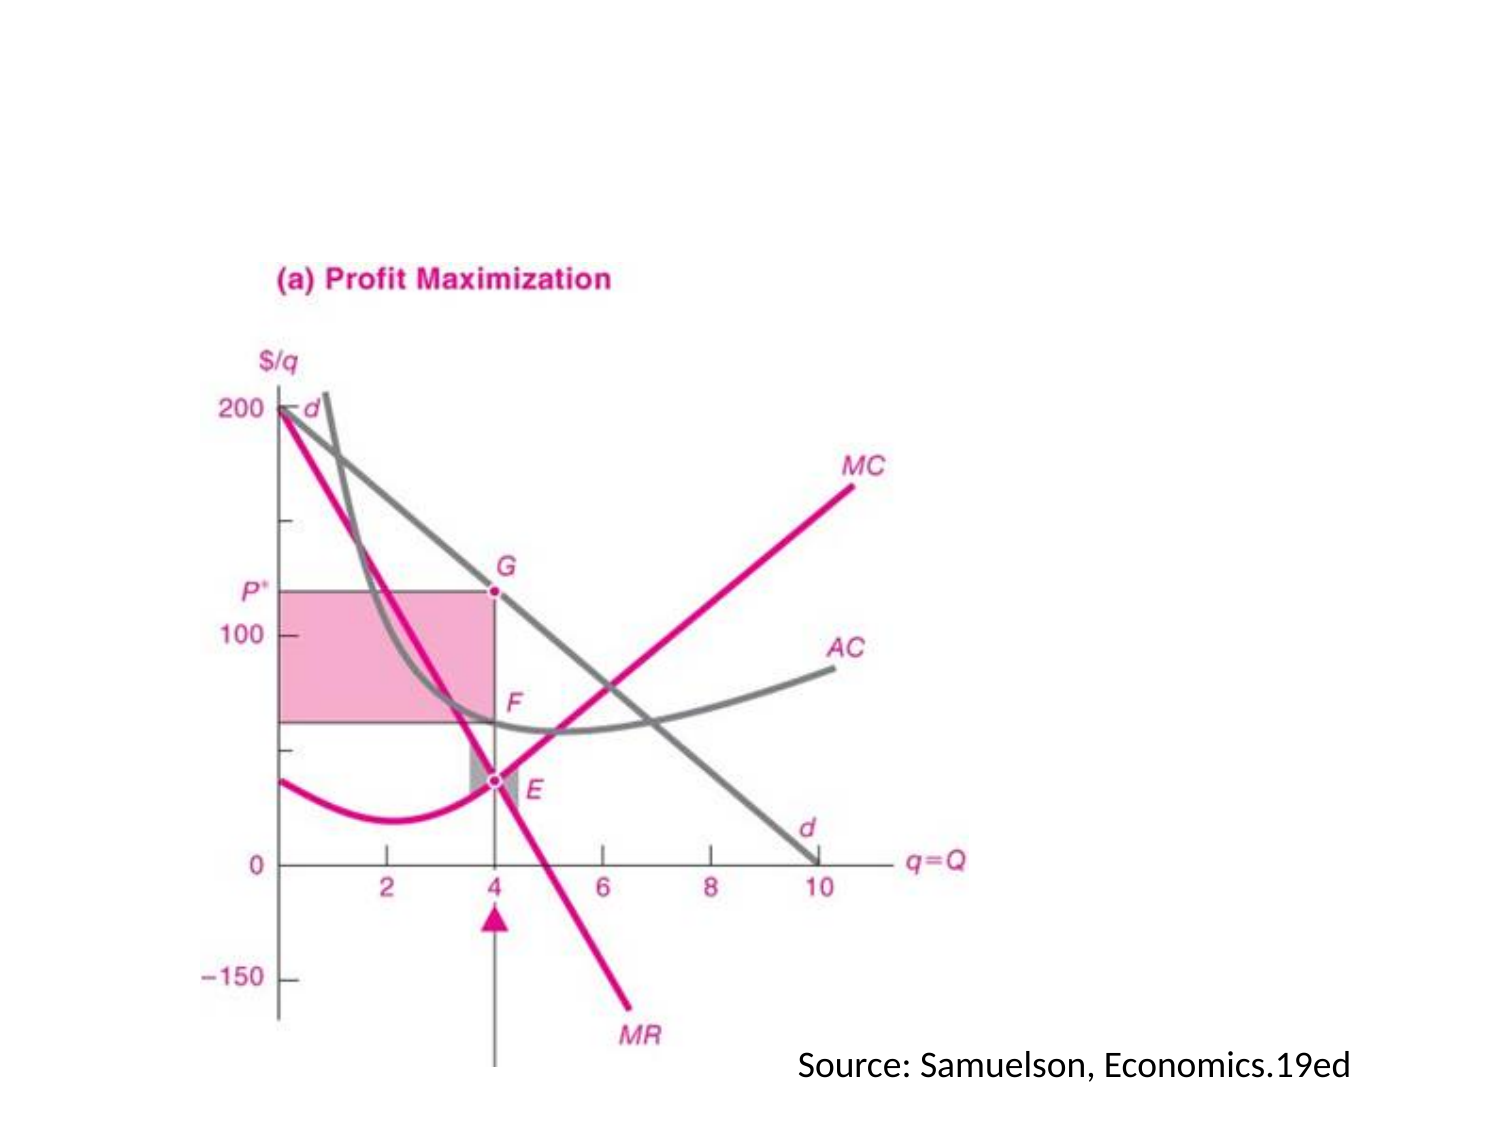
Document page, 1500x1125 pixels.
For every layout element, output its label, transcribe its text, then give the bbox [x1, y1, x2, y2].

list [199, 262, 969, 1068]
title Source: Samuelson, Economics.19ed [249, 1025, 1500, 1100]
